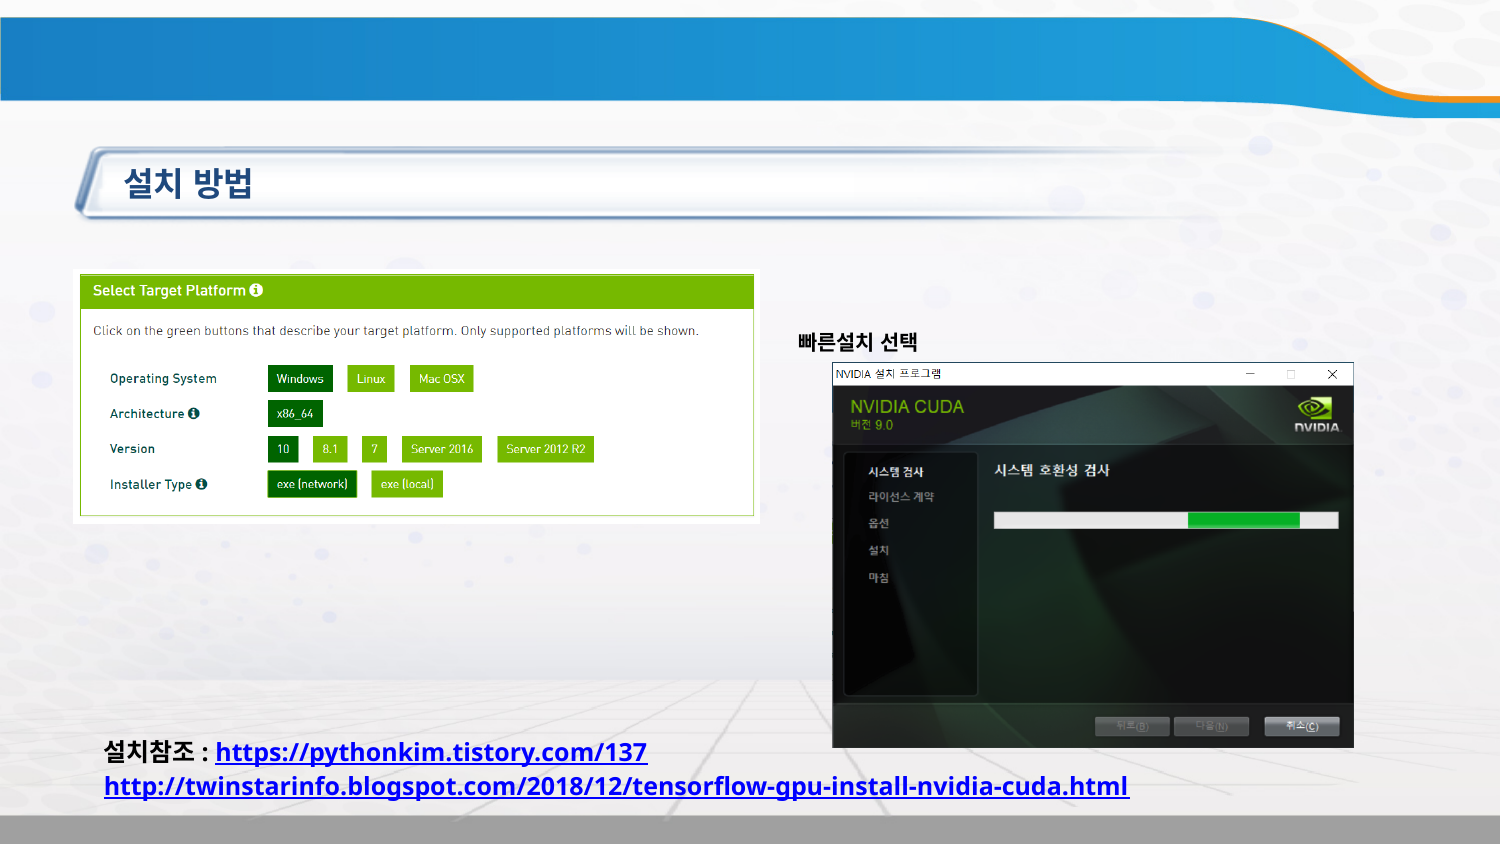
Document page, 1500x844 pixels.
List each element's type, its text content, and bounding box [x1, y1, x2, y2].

text_box 2-1. CUDA [29, 0, 1175, 103]
text_box 빠른설치 선택 [784, 322, 978, 363]
text_box 설치참조: https://pythonkim.tistory.com/137 http://twinstarinfo.blogspot.com/2018/12/tensorflow-gpu-install-nvidia-cuda.html [88, 728, 1145, 812]
picture [0, 0, 1500, 844]
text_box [74, 145, 1289, 227]
